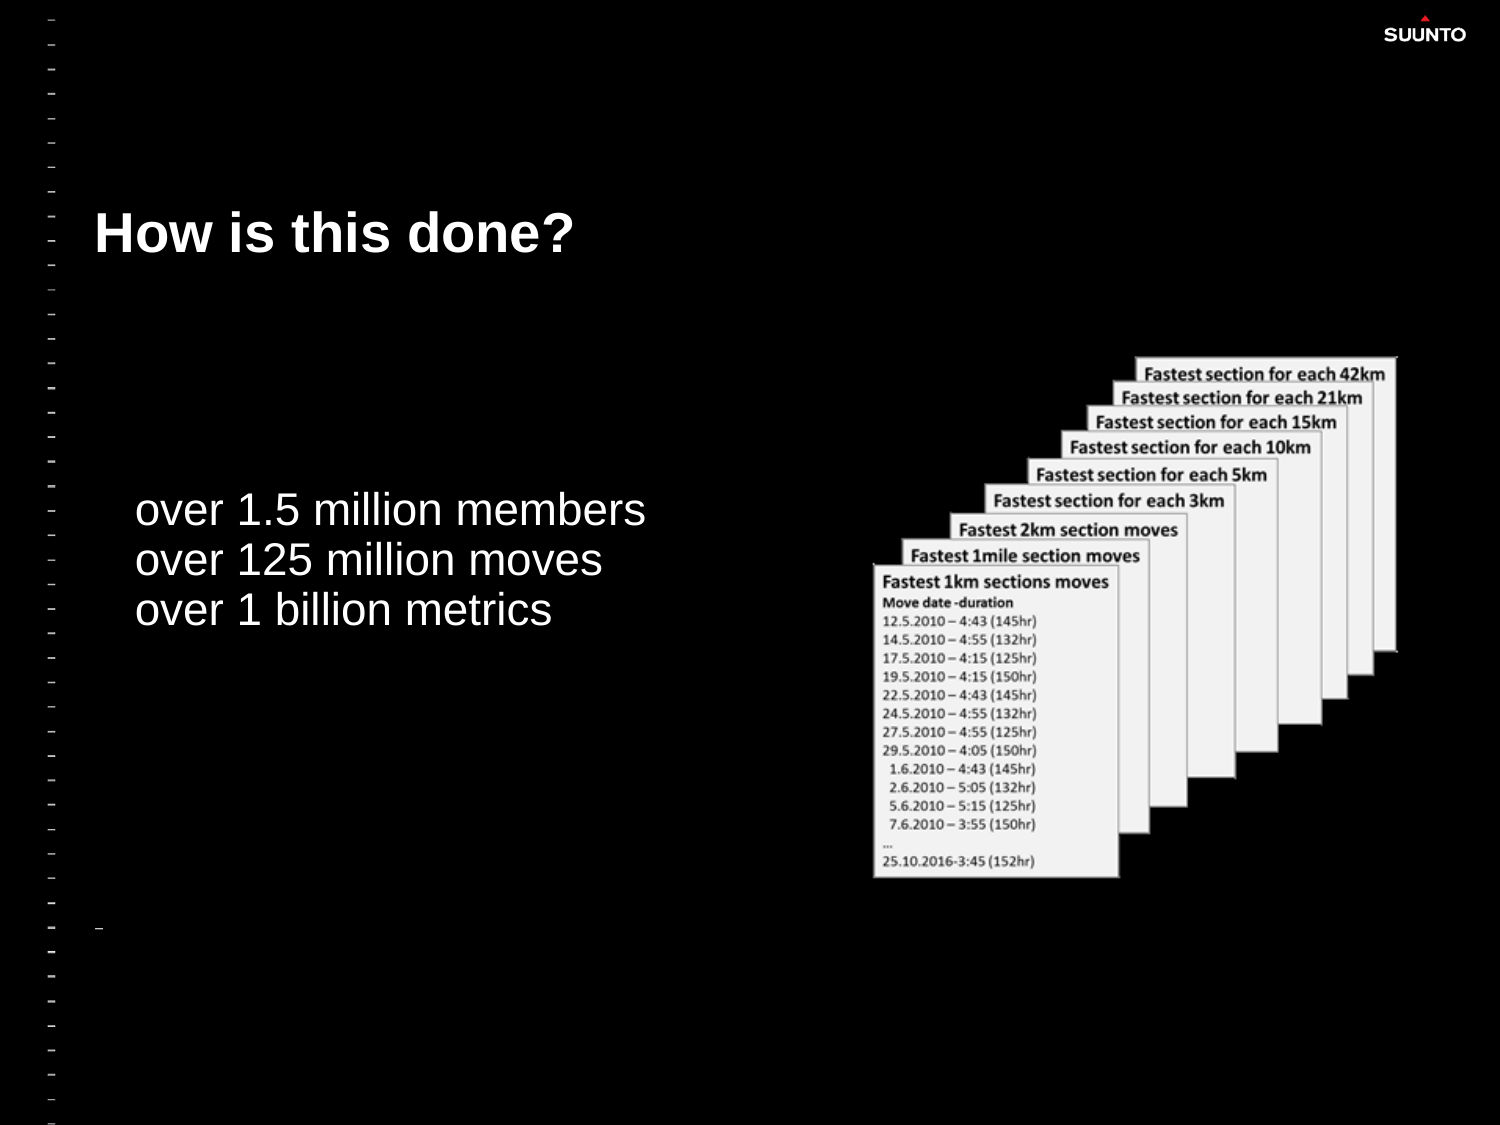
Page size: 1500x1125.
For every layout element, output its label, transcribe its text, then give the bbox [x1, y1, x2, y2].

picture [0, 0, 1500, 1125]
title How is this done? [79, 107, 1430, 279]
list over 1.5 million members over 125 million moves over 1 billion metrics [96, 470, 760, 771]
